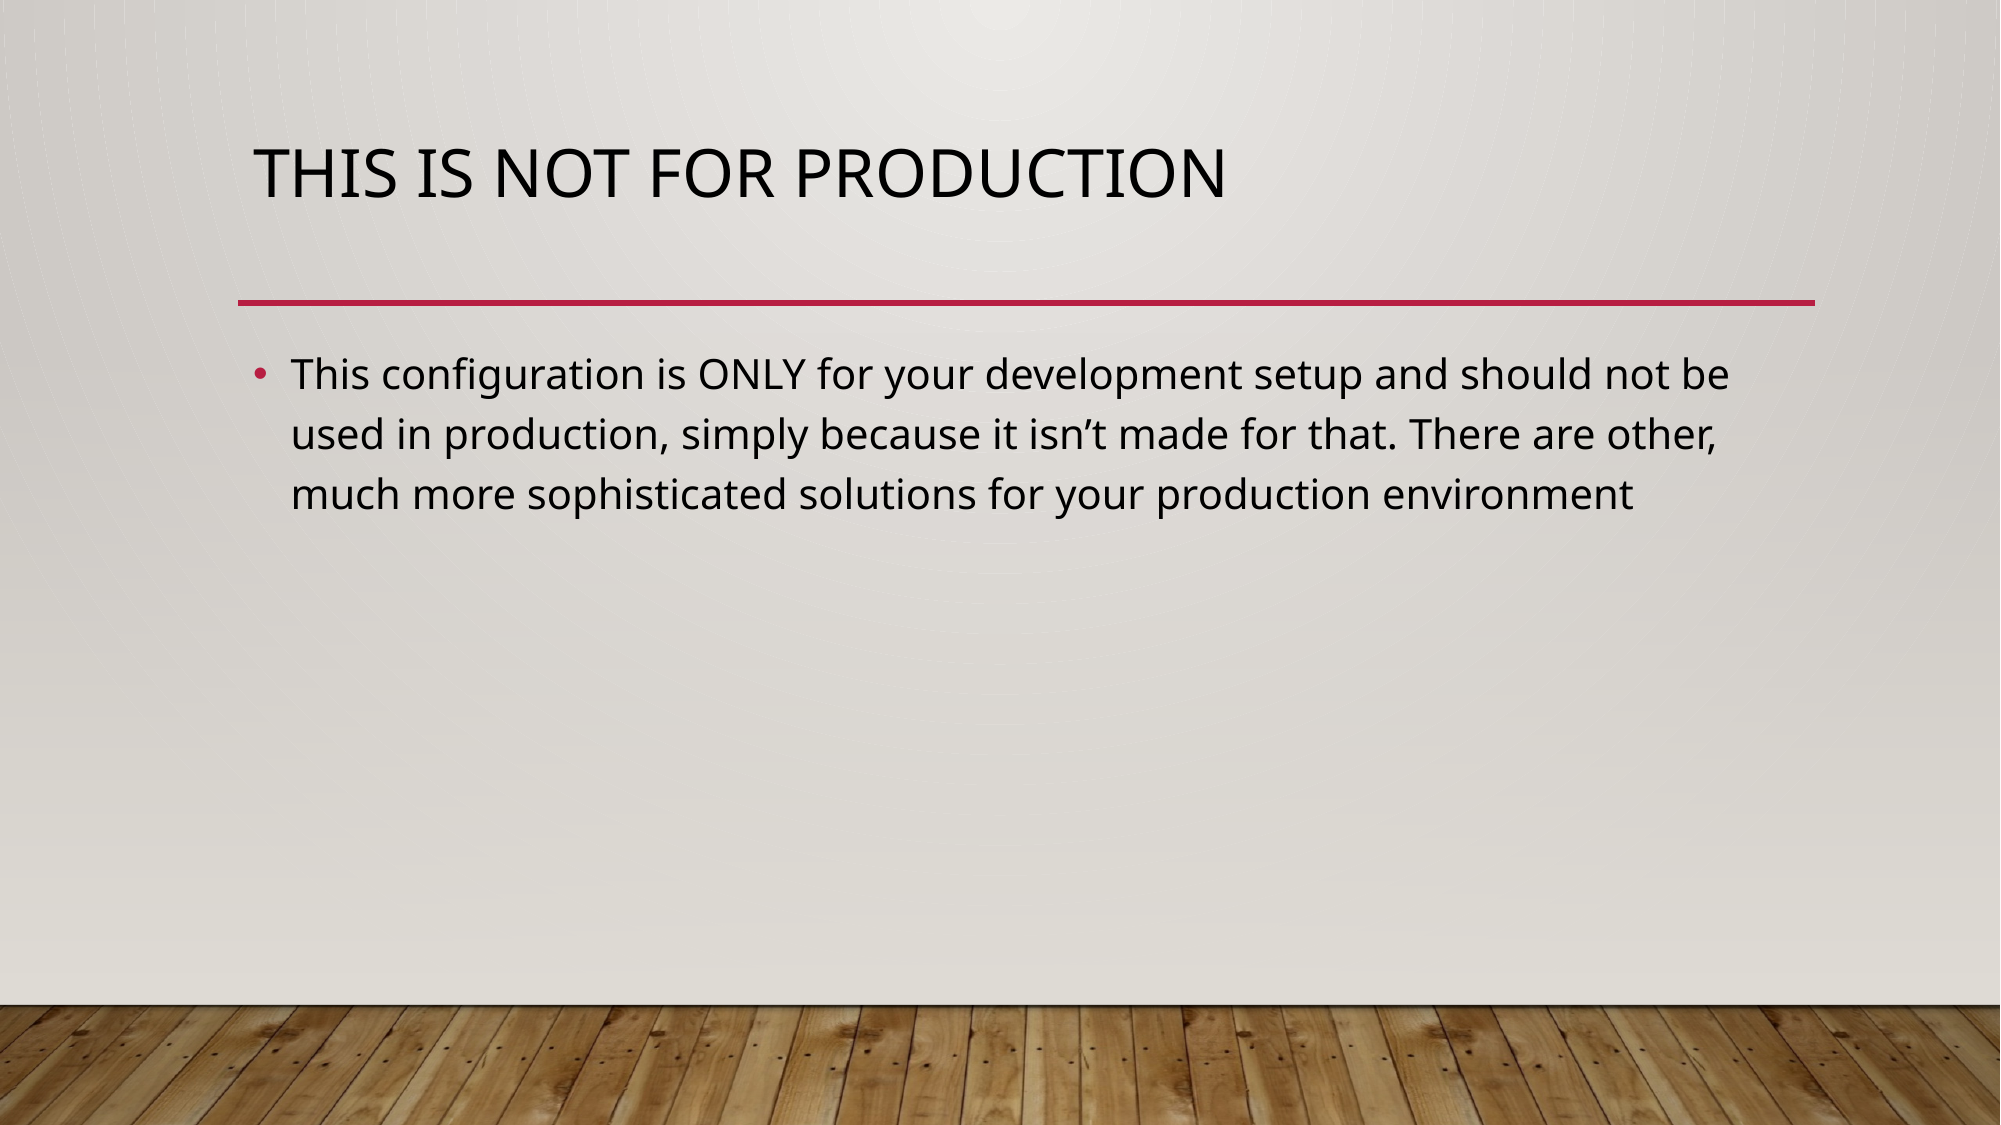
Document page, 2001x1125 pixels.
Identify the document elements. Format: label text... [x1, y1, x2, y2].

list This configuration is ONLY for your development setup and should not be used in production, simply because it isn’t made for that. There are other, much more sophisticated solutions for your production environment [238, 330, 1814, 897]
title This is NOT FOR PRODUCTION [238, 131, 1814, 305]
picture [0, 1005, 2000, 1125]
